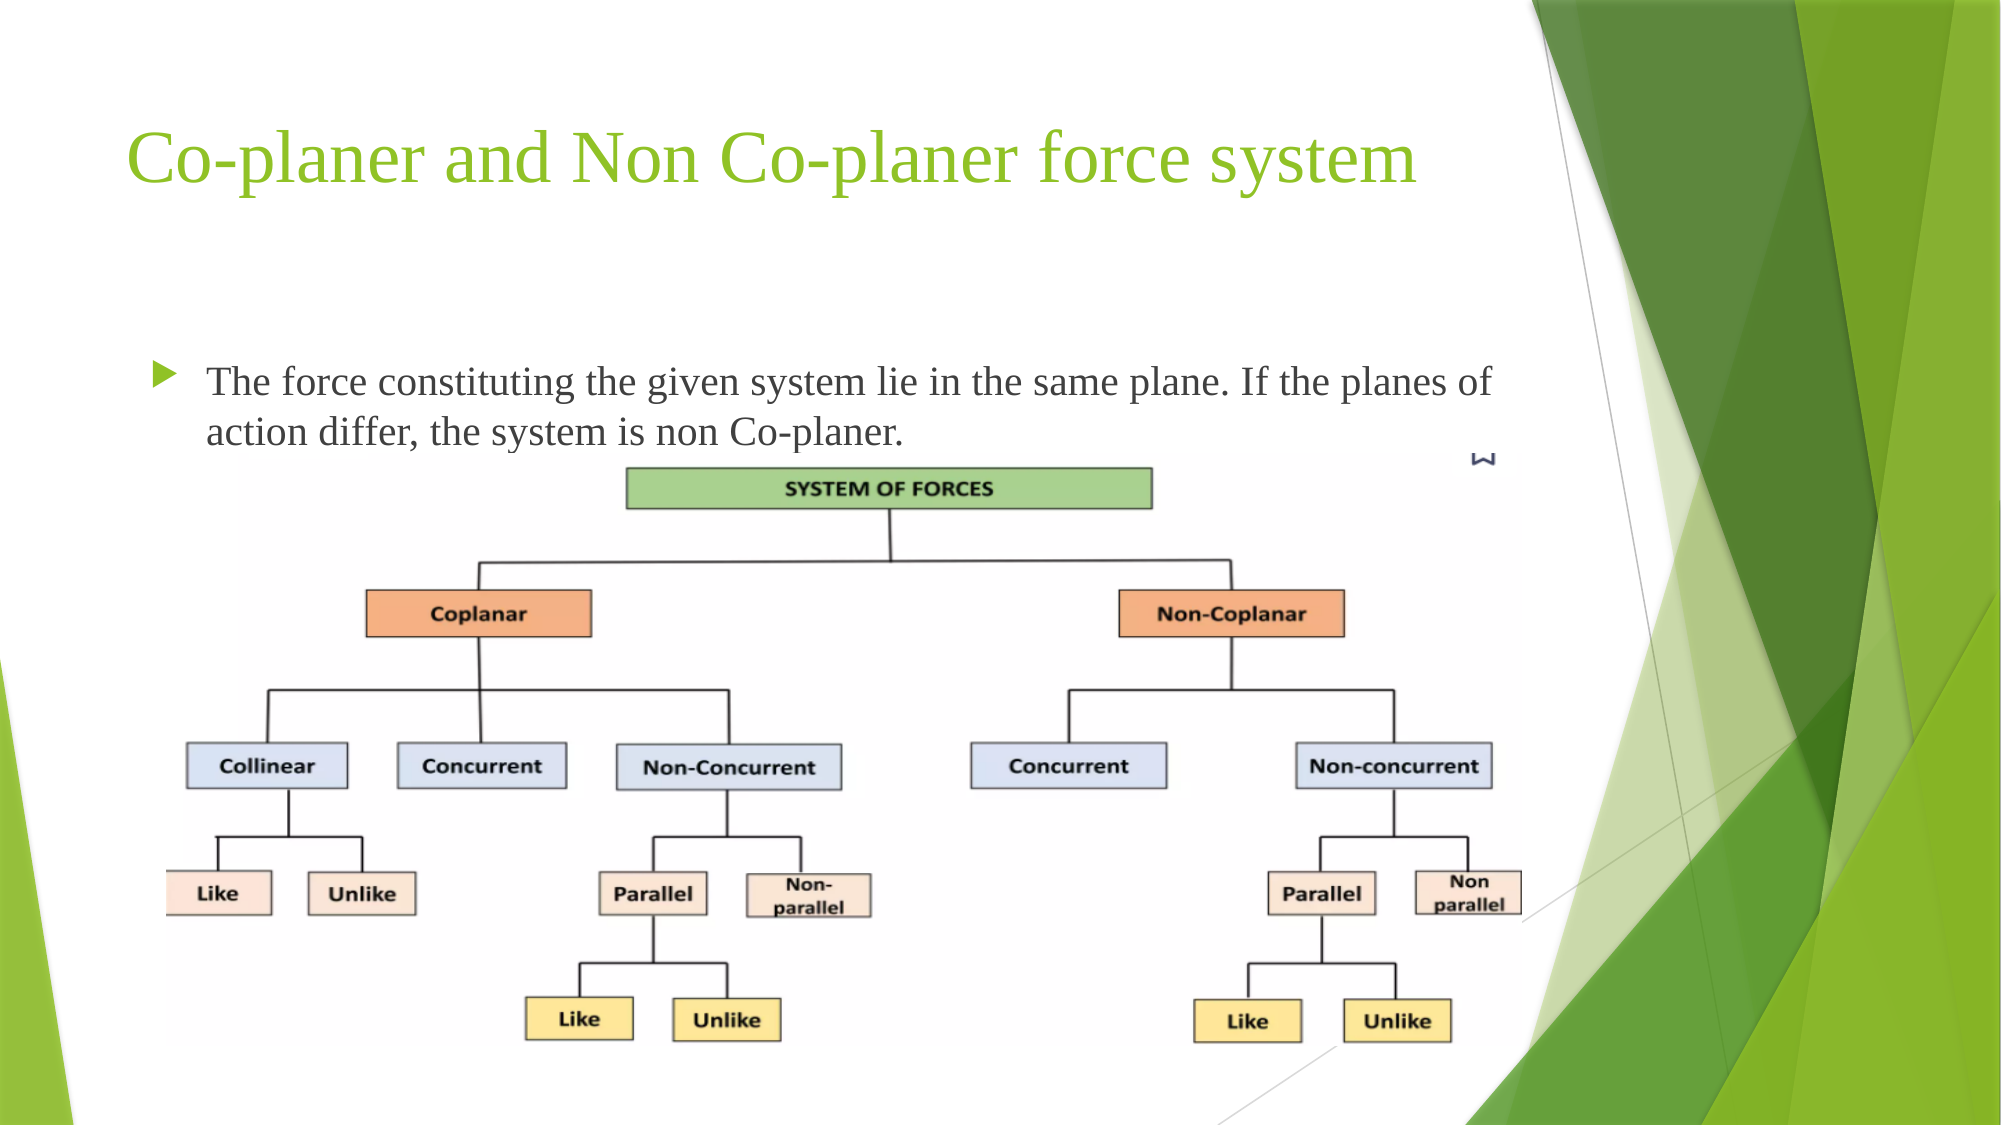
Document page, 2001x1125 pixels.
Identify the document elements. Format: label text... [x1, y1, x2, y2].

list The force constituting the given system lie in the same plane. If the planes of action differ, the system is non Co-planer. [134, 346, 1545, 466]
picture [166, 453, 1522, 1046]
title Co-planer and Non Co-planer force system [111, 99, 1522, 317]
